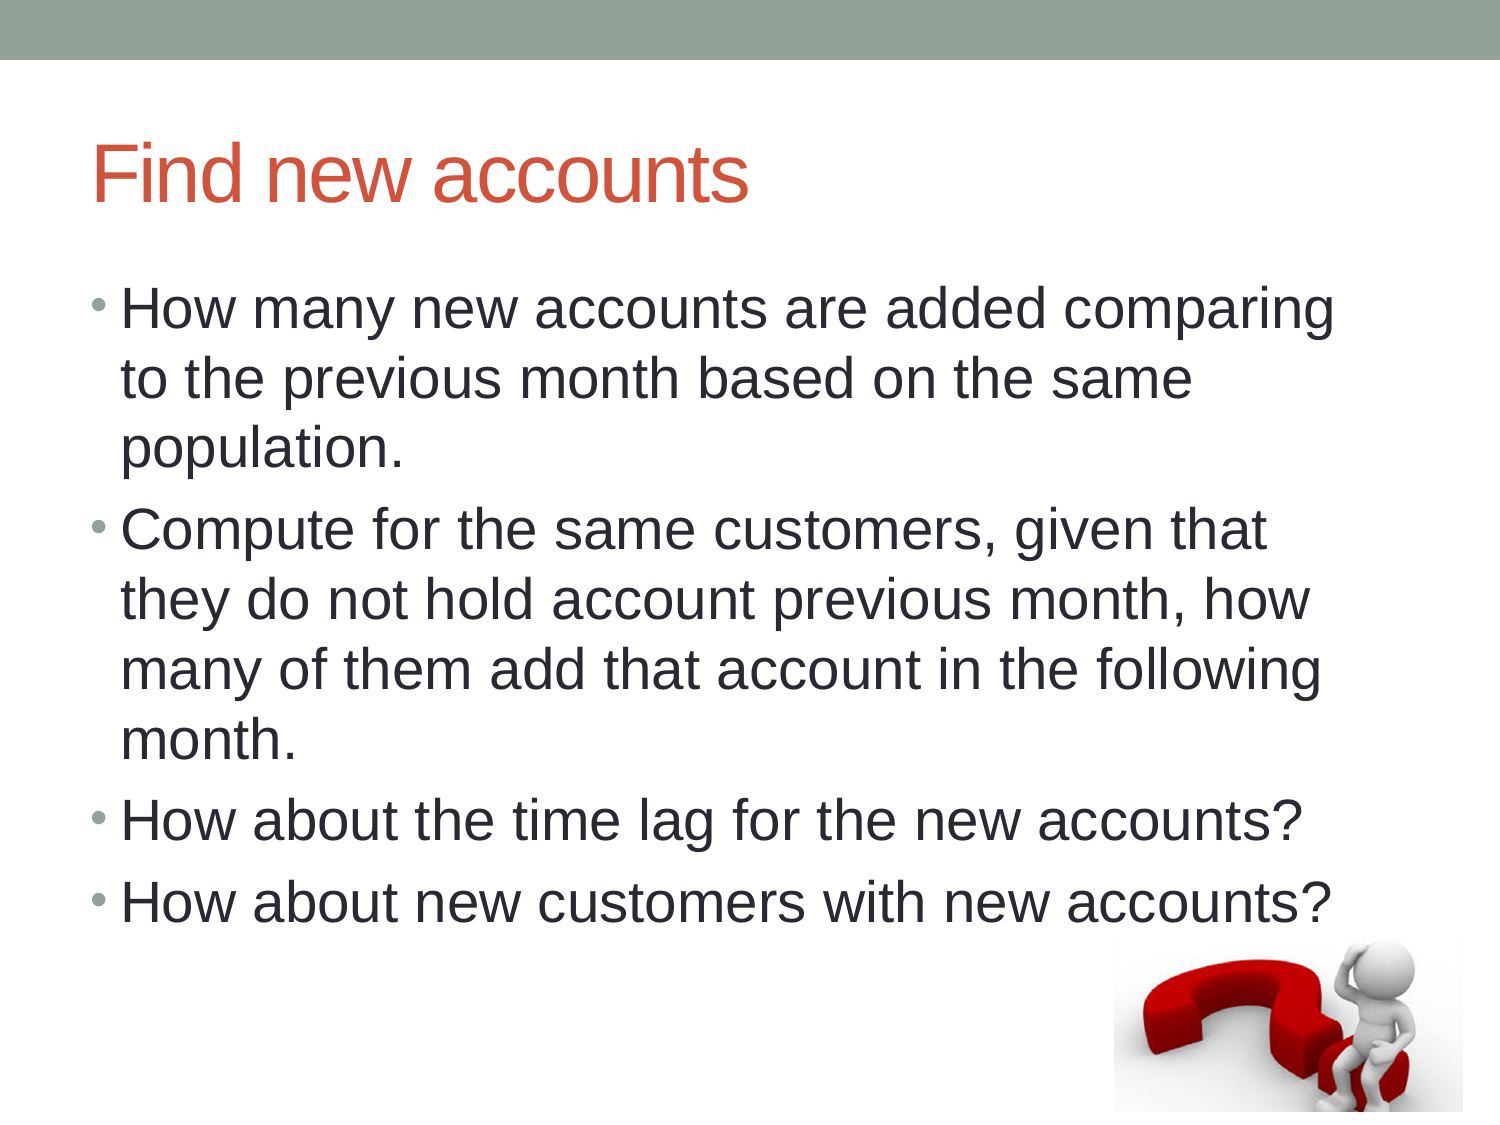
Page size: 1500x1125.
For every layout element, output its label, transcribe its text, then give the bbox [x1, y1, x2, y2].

list How many new accounts are added comparing to the previous month based on the same population. Compute for the same customers, given that they do not hold account previous month, how many of them add that account in the following month. How about the time lag for the new accounts? How about new customers with new accounts? [75, 262, 1388, 1005]
picture [1113, 937, 1463, 1112]
title Find new accounts [75, 87, 1425, 250]
